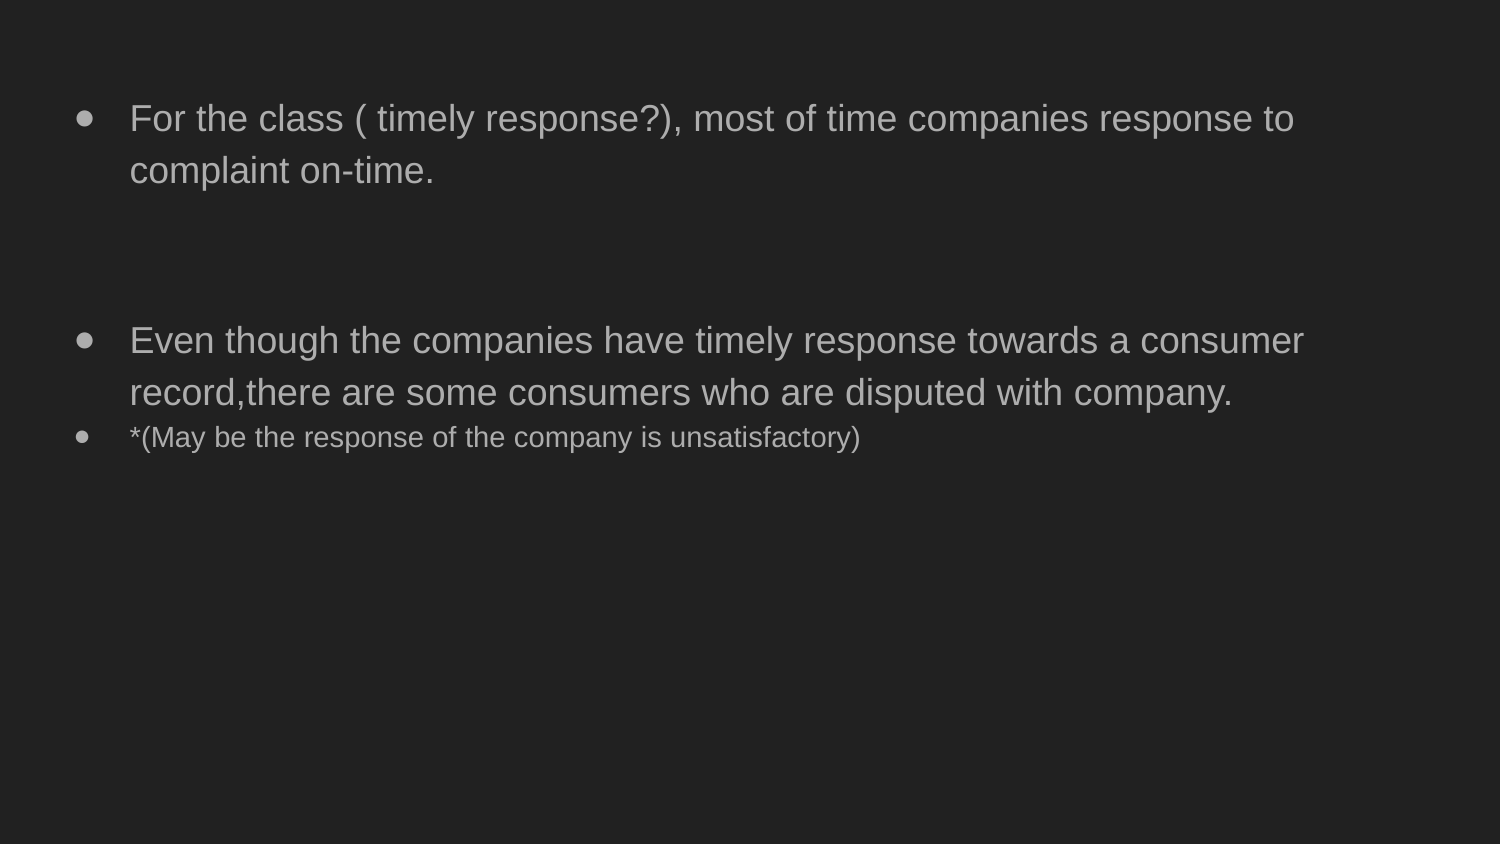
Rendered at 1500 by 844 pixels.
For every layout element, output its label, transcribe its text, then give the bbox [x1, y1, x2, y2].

list For the class ( timely response?), most of time companies response to complaint on-time. Even though the companies have timely response towards a consumer record,there are some consumers who are disputed with company. *(May be the response of the company is unsatisfactory) [39, 72, 1438, 746]
